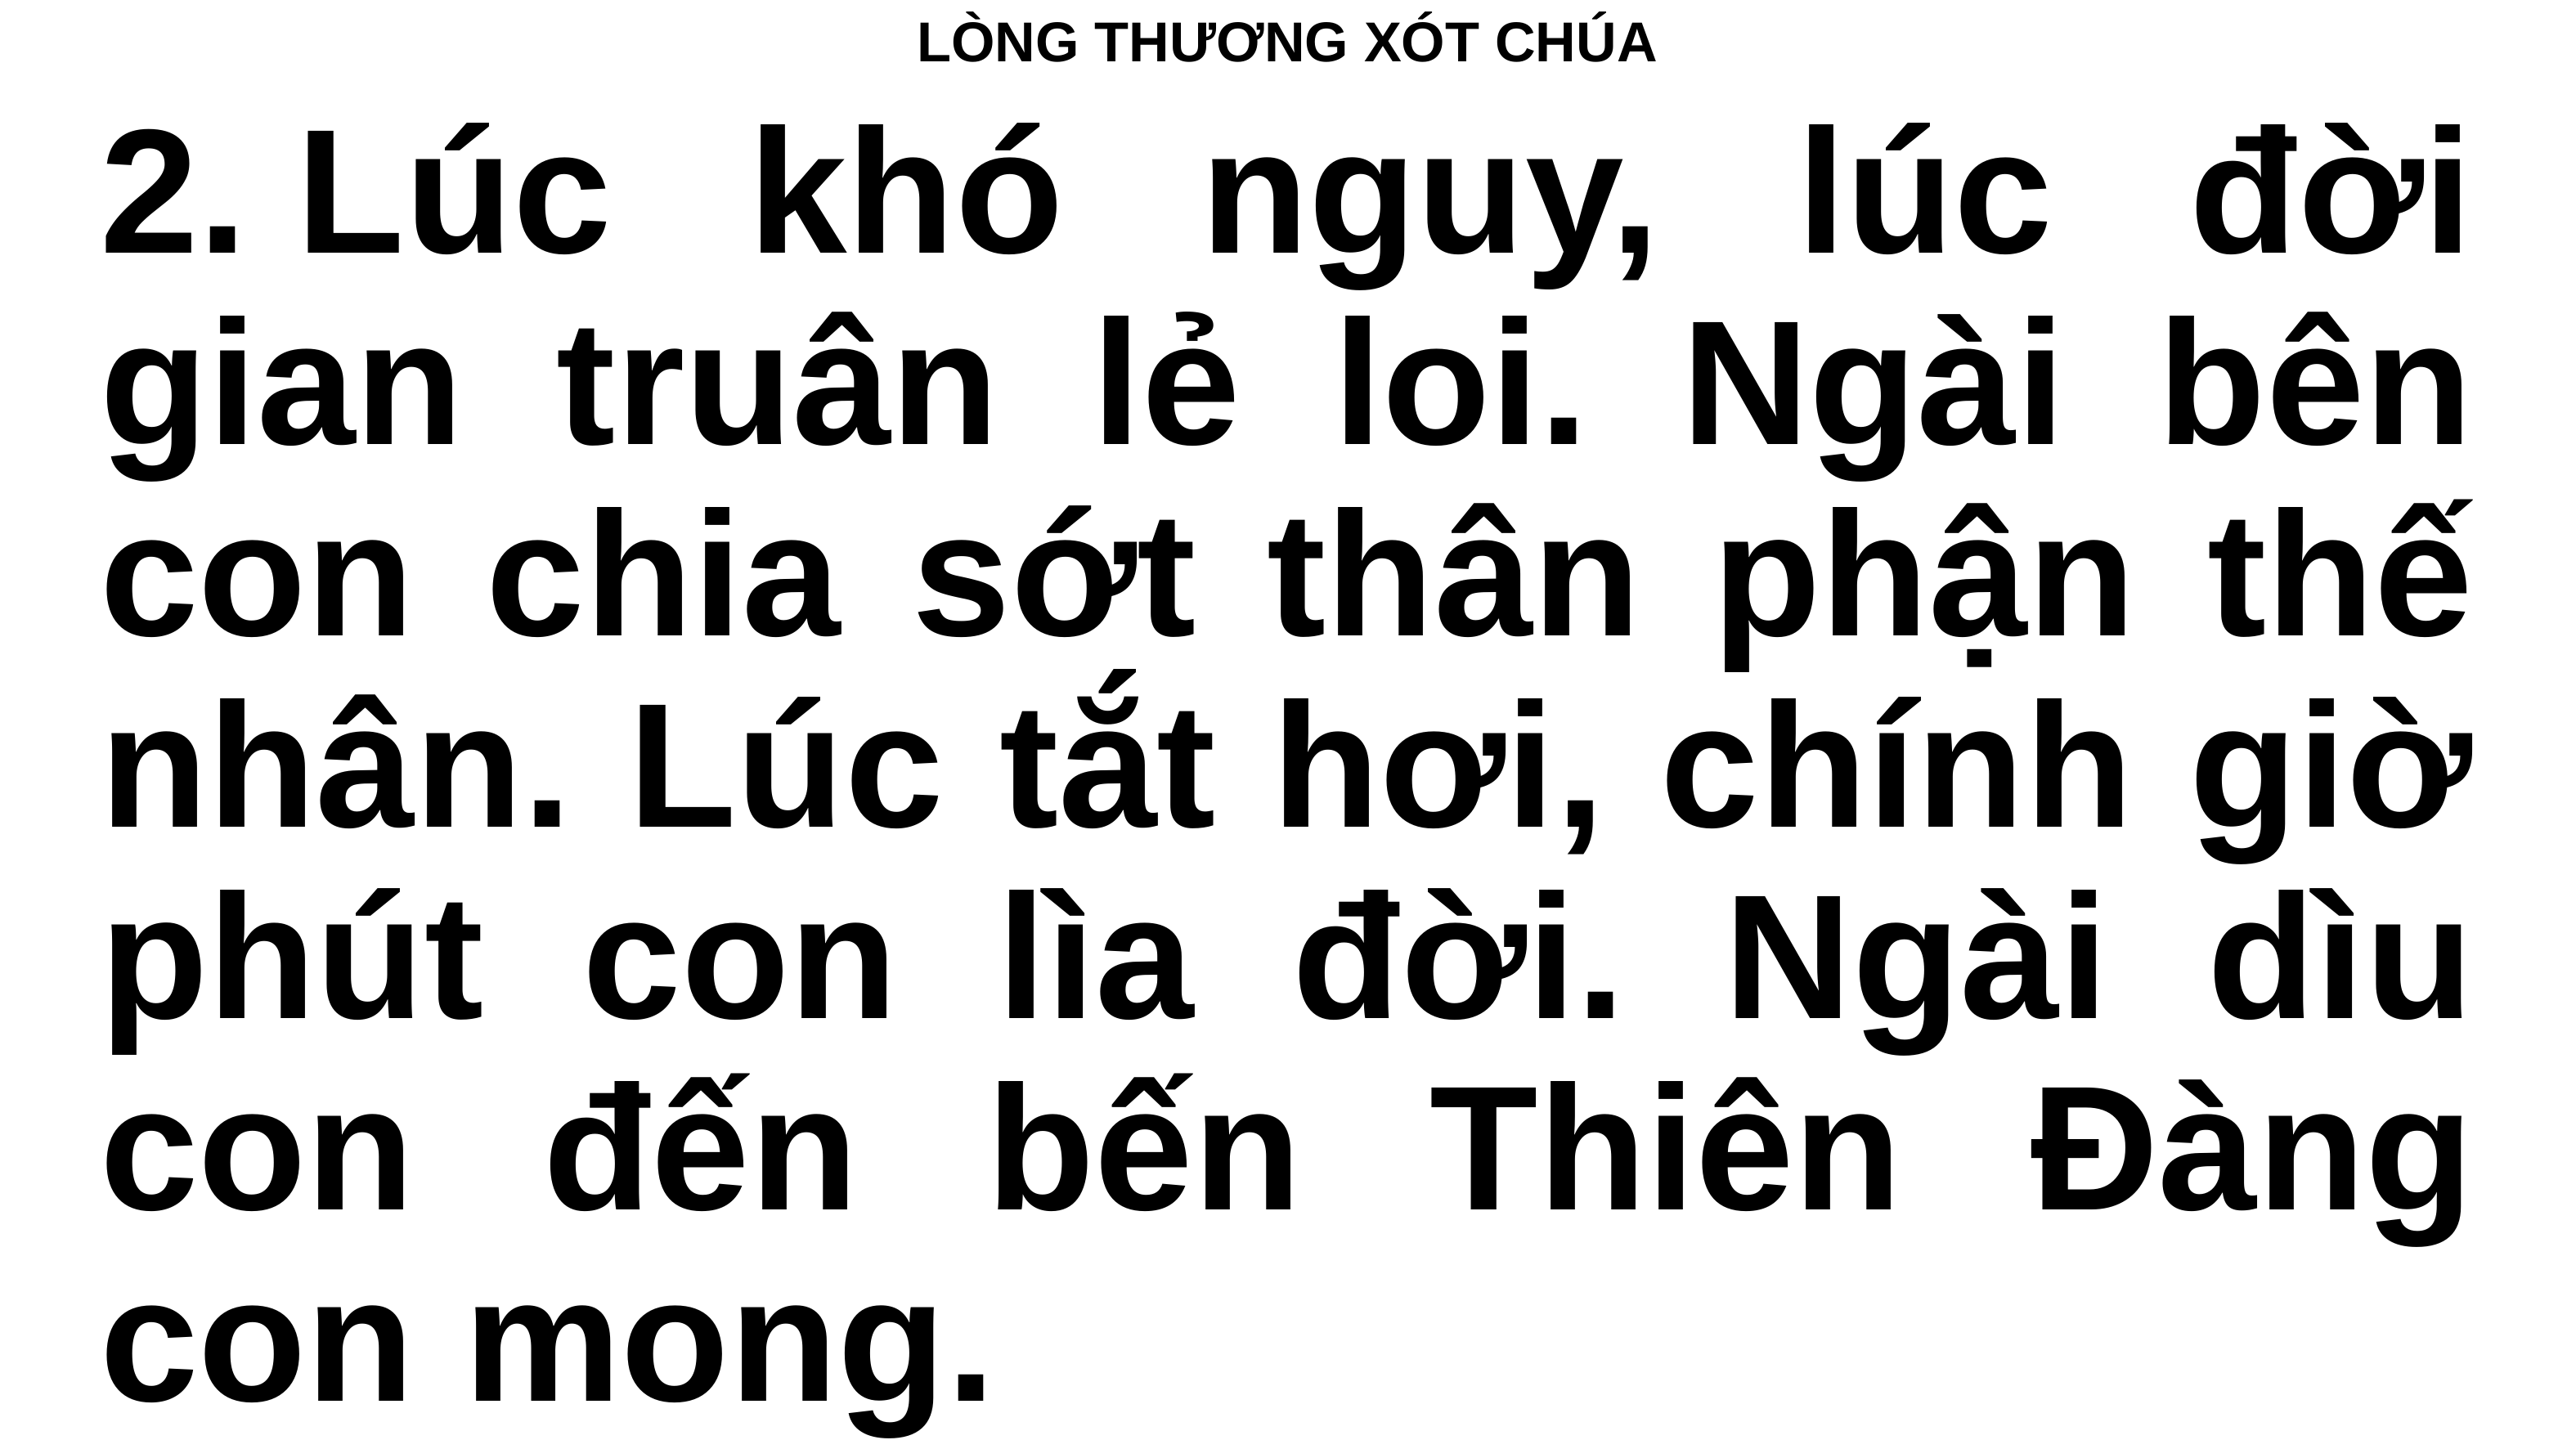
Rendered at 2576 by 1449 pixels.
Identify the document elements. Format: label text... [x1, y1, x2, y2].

list 2. Lúc khó nguy, lúc đời gian truân lẻ loi. Ngài bên con chia sớt thân phận thế nhân. Lúc tắt hơi, chính giờ phút con lìa đời. Ngài dìu con đến bến Thiên Đàng con mong. [80, 90, 2496, 1308]
title LÒNG THƯƠNG XÓT CHÚA [201, 0, 2375, 81]
